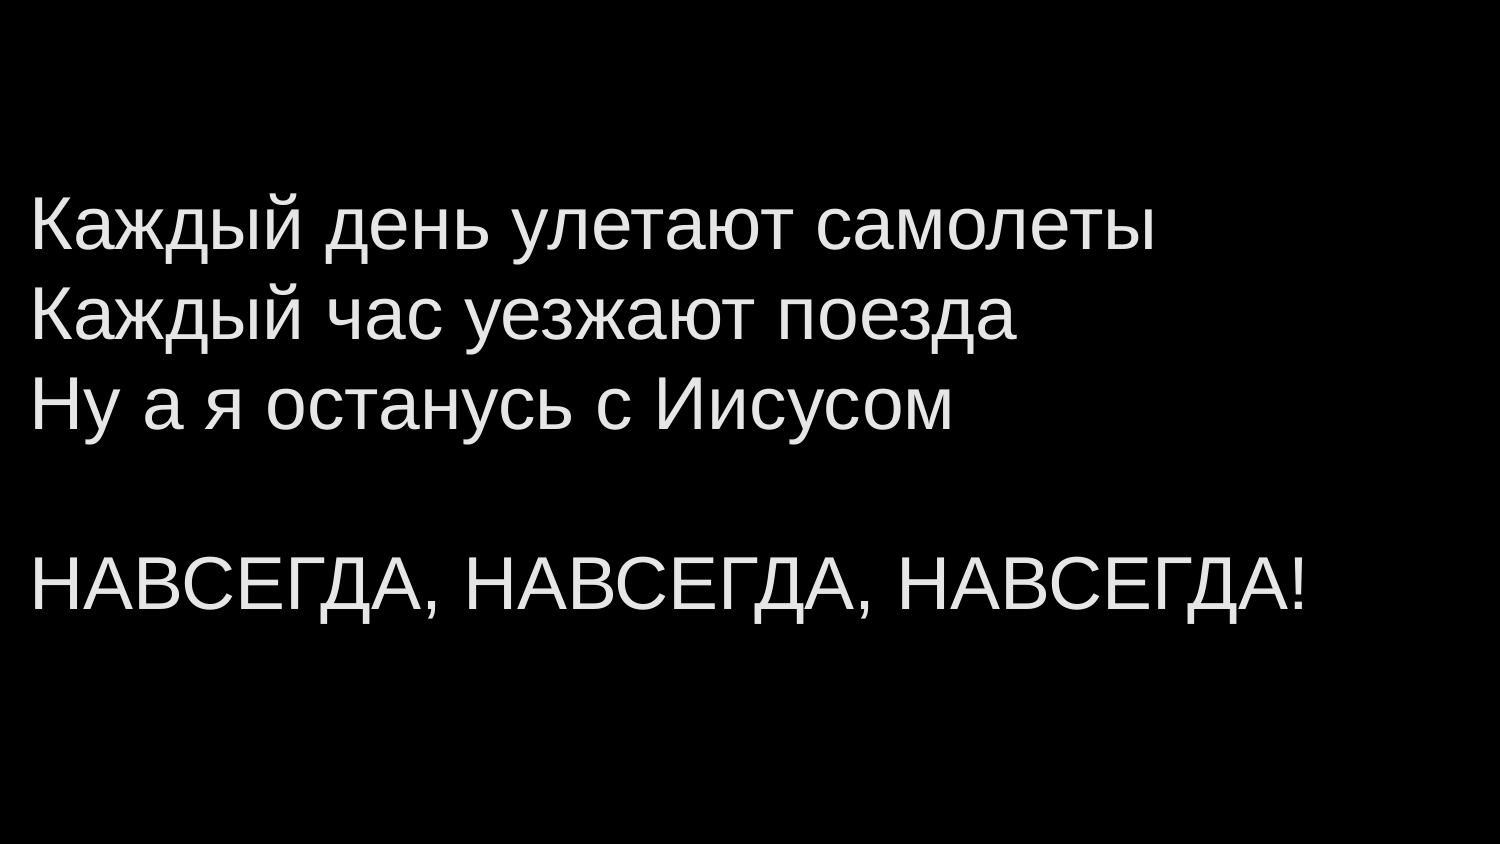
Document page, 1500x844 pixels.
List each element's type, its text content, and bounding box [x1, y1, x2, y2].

text_box Каждый день улетают самолеты Каждый час уезжают поезда Ну а я останусь с Иисусом НАВСЕГДА, НАВСЕГДА, НАВСЕГДА! [14, 0, 1500, 844]
